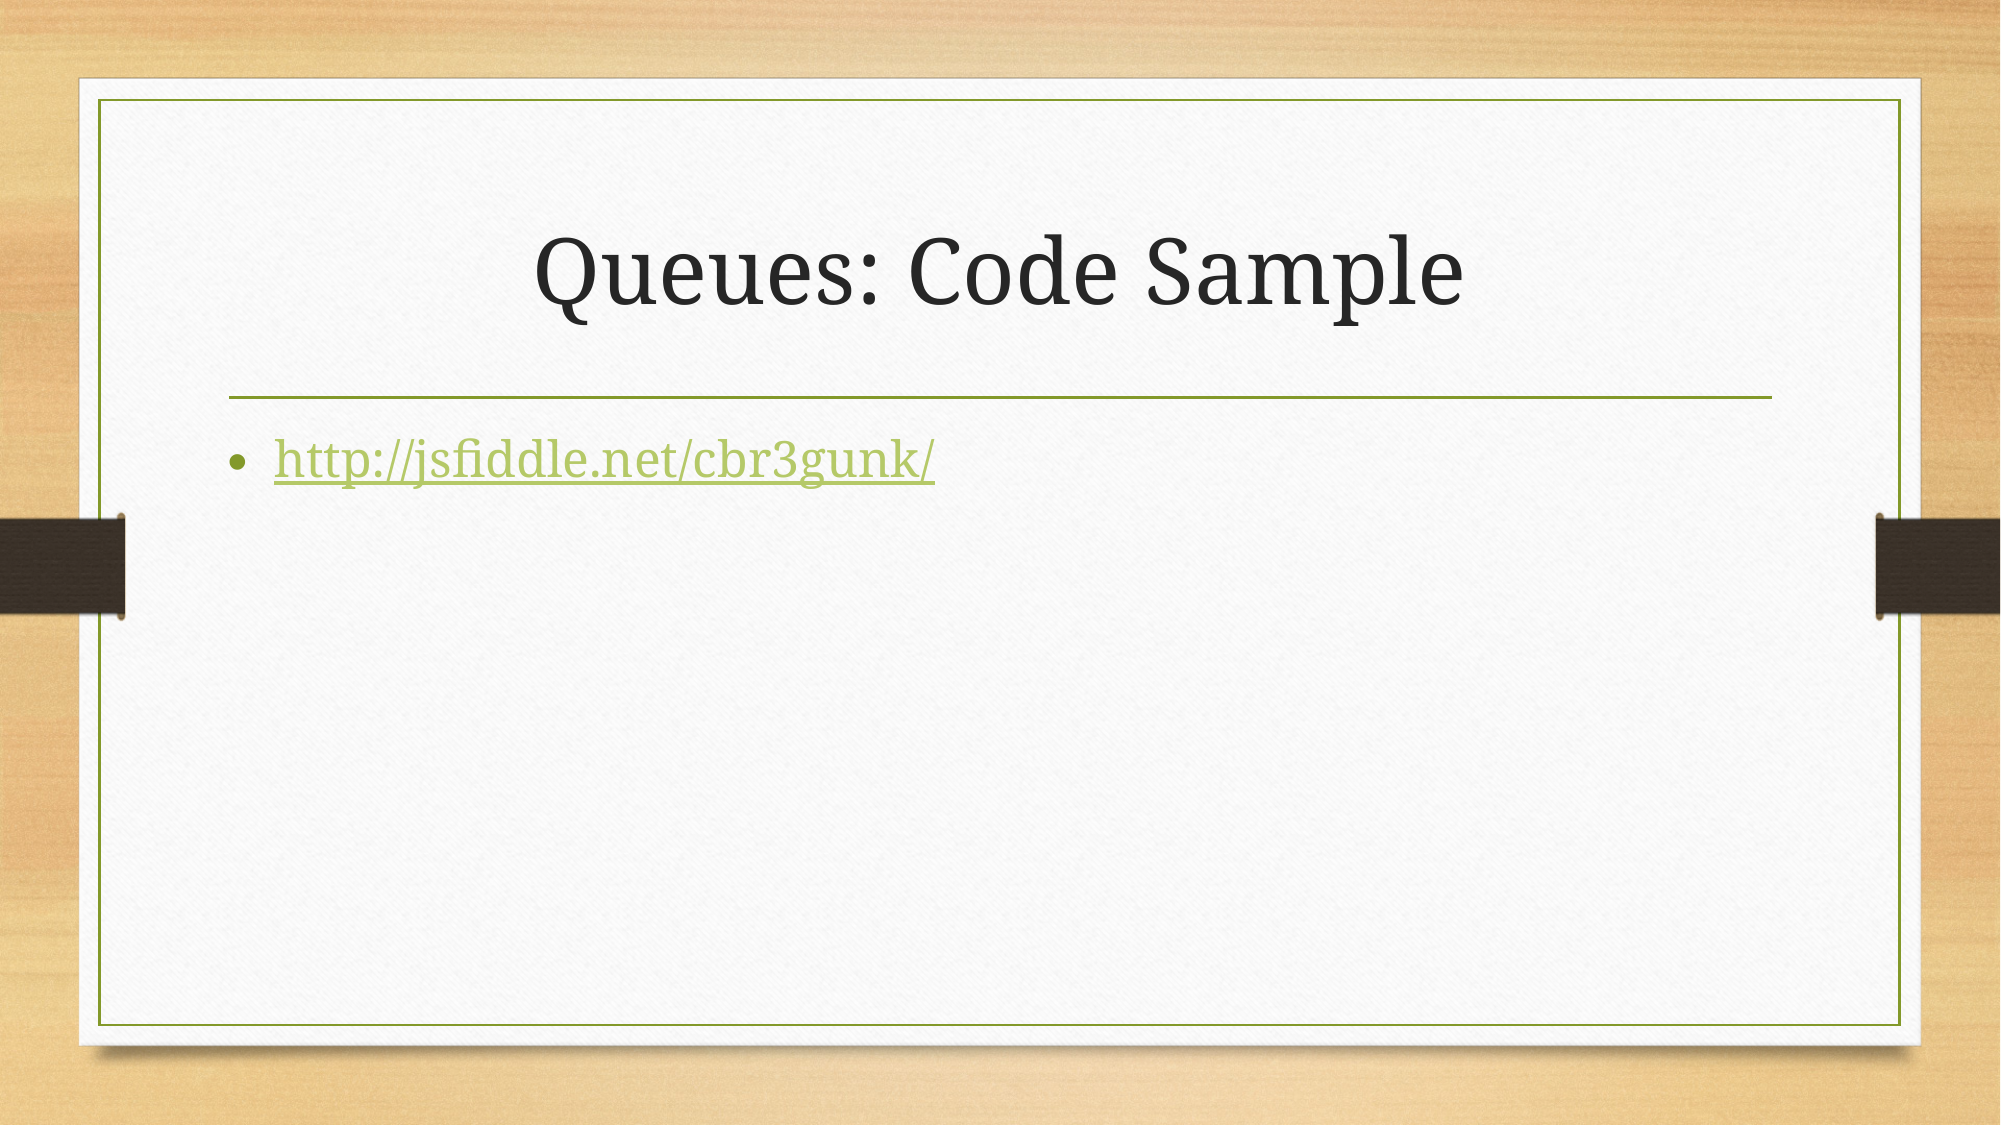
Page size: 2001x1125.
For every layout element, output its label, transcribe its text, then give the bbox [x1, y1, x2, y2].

picture [0, 0, 2001, 1125]
list http://jsfiddle.net/cbr3gunk/ [212, 419, 1788, 964]
title Queues: Code Sample [212, 161, 1788, 375]
